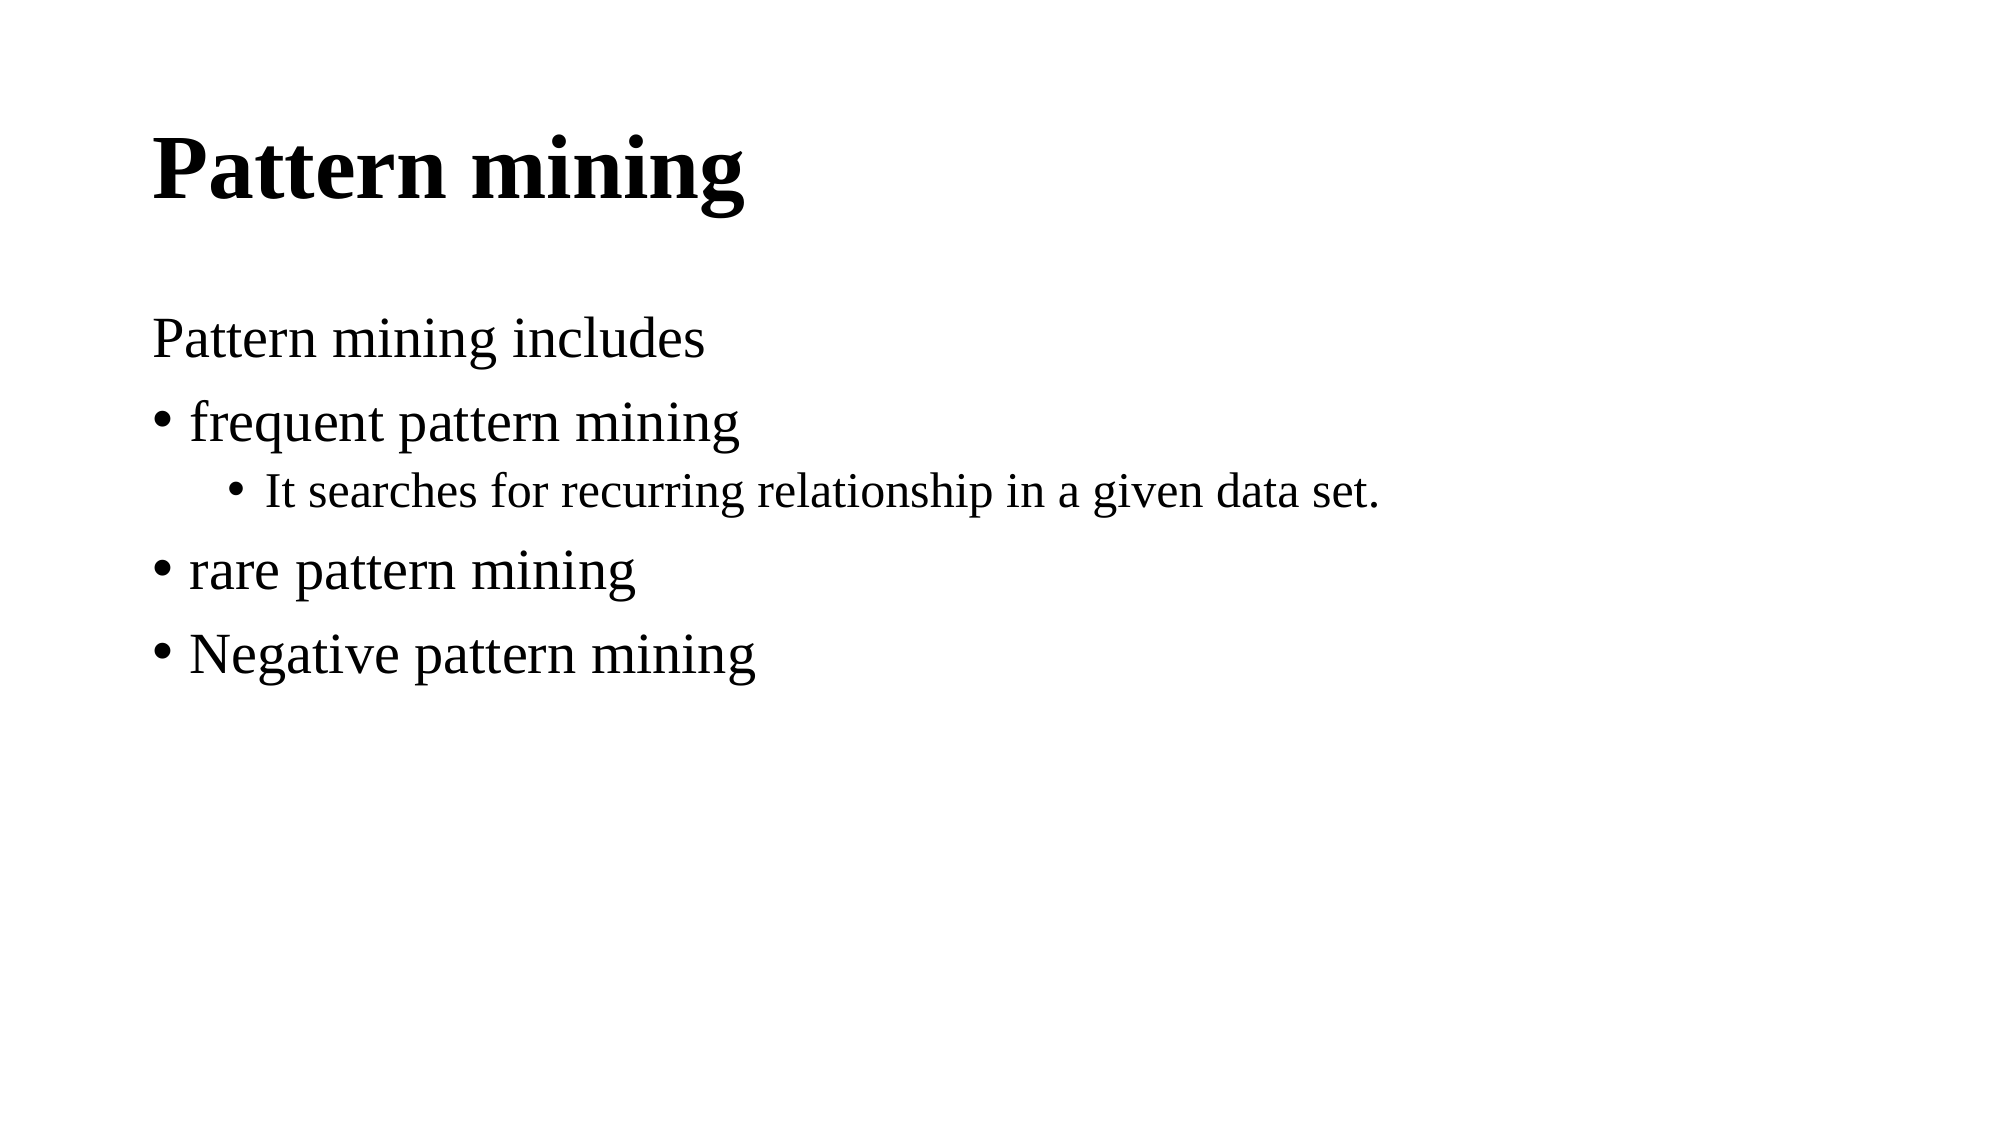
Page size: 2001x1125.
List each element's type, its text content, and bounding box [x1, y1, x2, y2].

title Pattern mining [137, 59, 1863, 278]
list Pattern mining includes frequent pattern mining It searches for recurring relationship in a given data set. rare pattern mining Negative pattern mining [137, 299, 1863, 1014]
